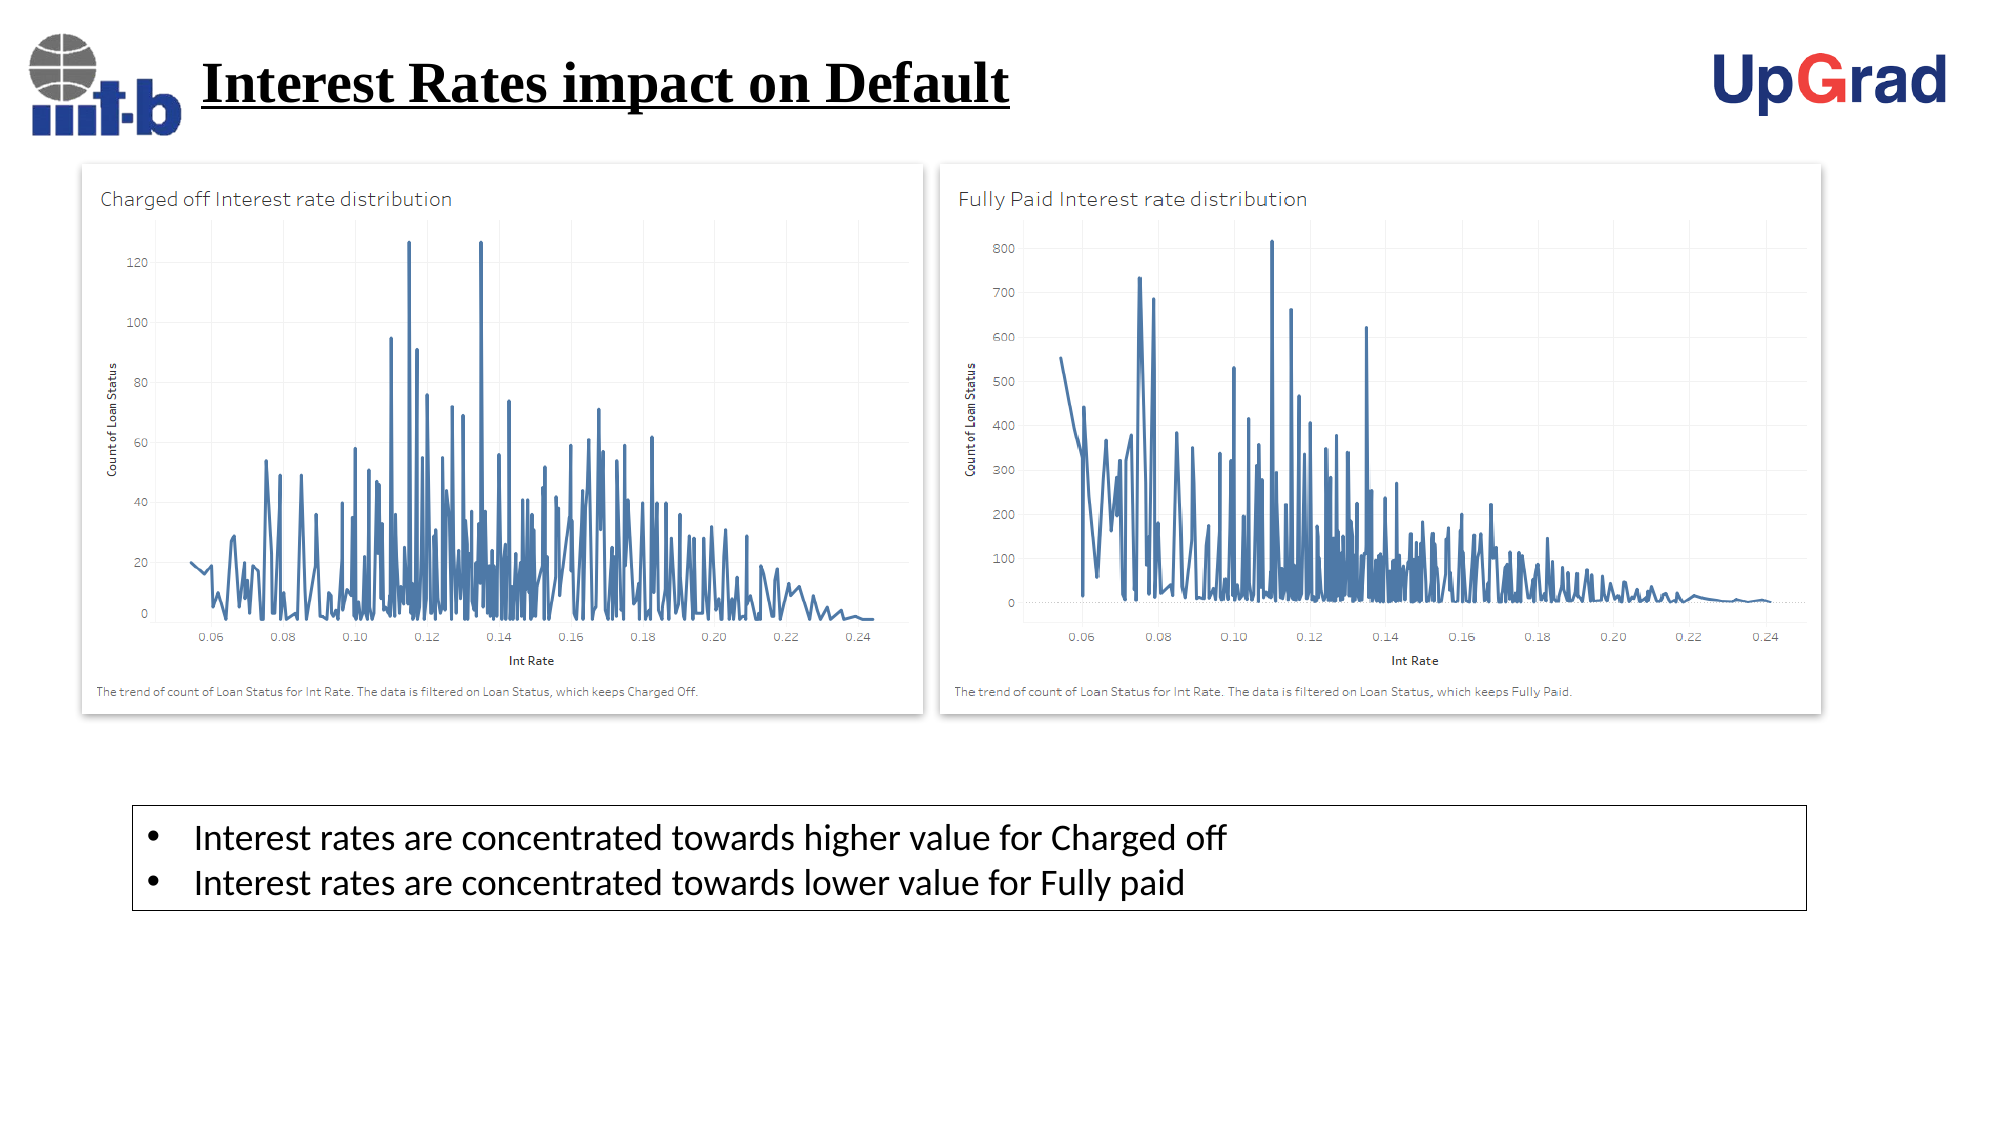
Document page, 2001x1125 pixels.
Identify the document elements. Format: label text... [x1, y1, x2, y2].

picture [954, 178, 1807, 699]
picture [96, 178, 909, 699]
picture [0, 29, 208, 163]
title Interest Rates impact on Default [186, 44, 1715, 124]
text_box Interest rates are concentrated towards higher value for Charged off Interest rates are concentrated towards lower value for Fully paid [132, 805, 1807, 911]
picture [1715, 53, 1952, 116]
